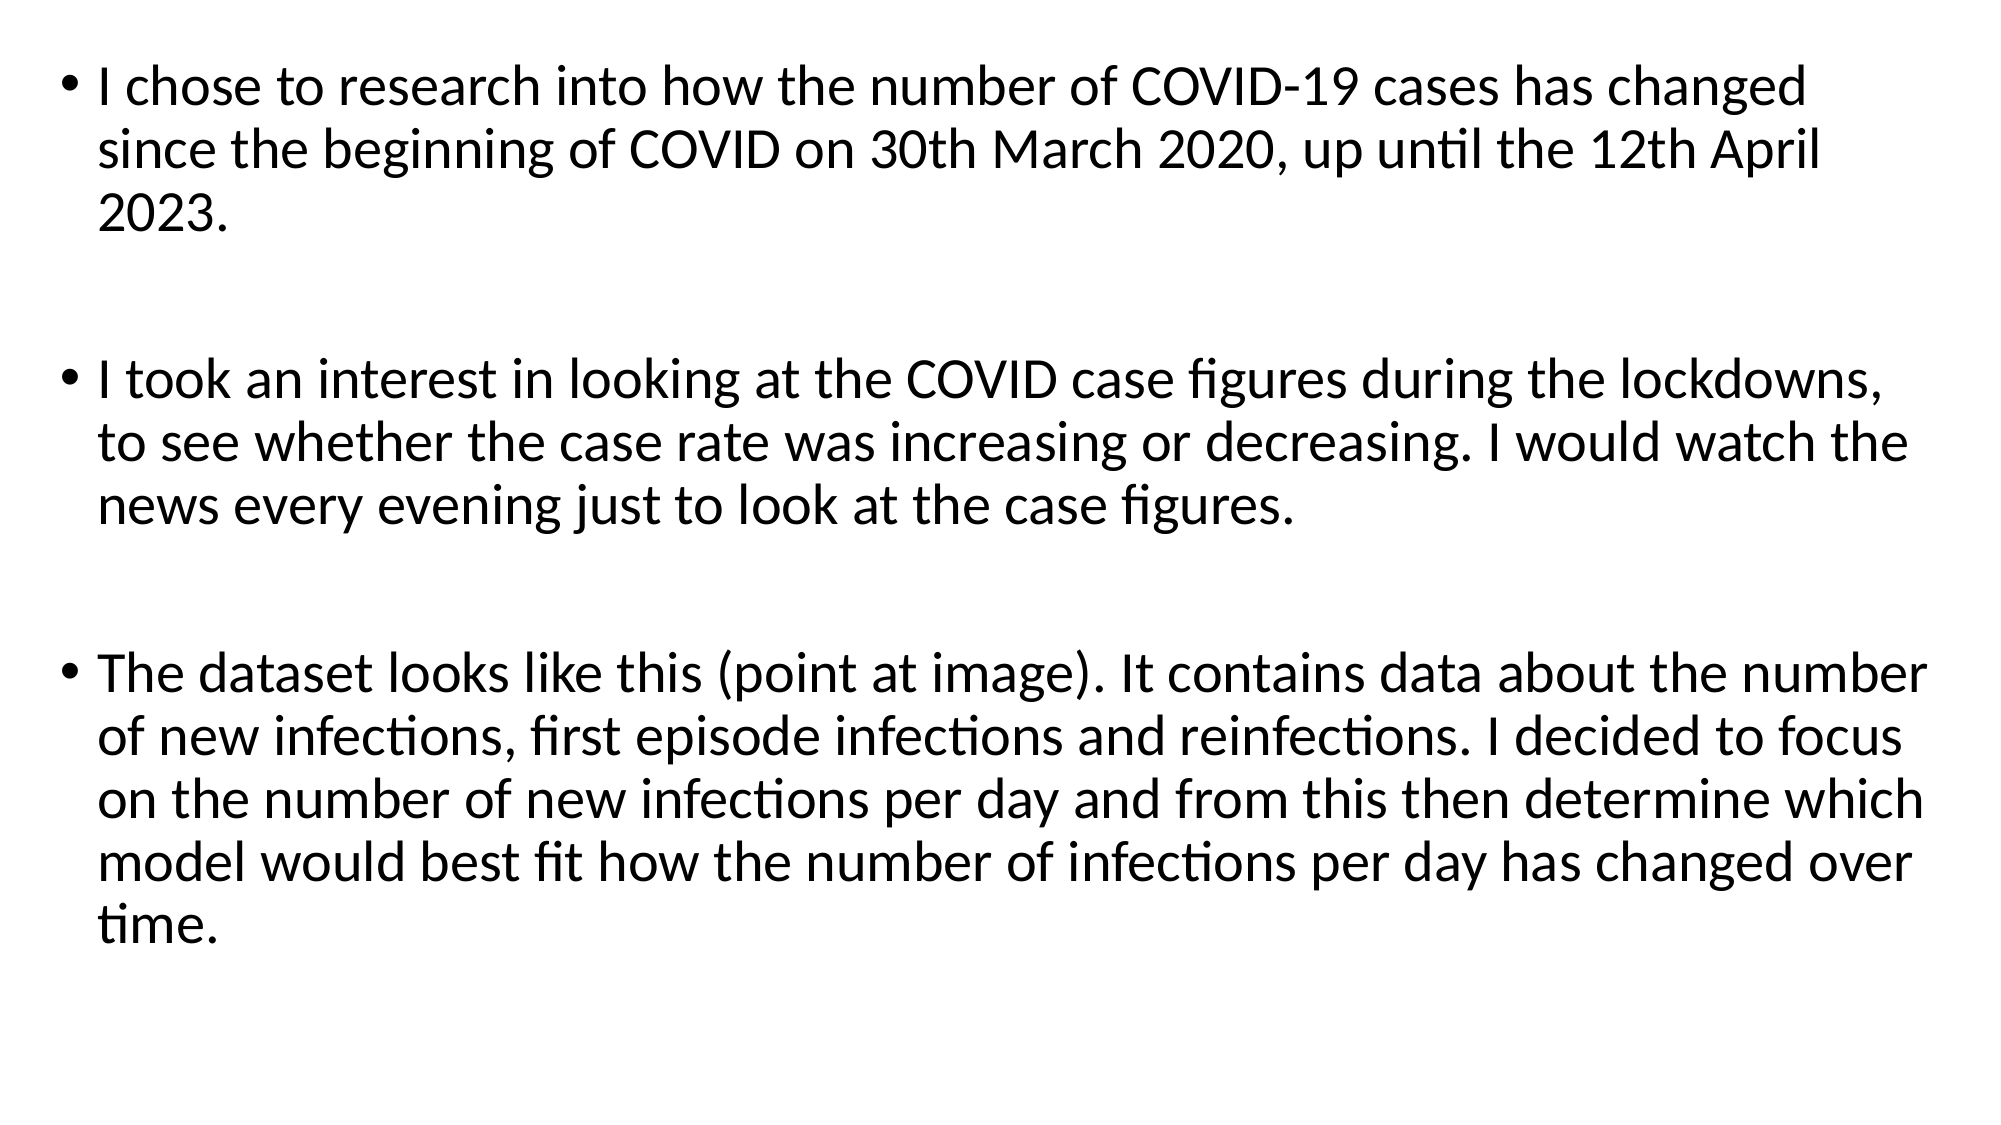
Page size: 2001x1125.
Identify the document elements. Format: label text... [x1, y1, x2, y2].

list I chose to research into how the number of COVID-19 cases has changed since the beginning of COVID on 30th March 2020, up until the 12th April 2023. I took an interest in looking at the COVID case figures during the lockdowns, to see whether the case rate was increasing or decreasing. I would watch the news every evening just to look at the case figures. The dataset looks like this (point at image). It contains data about the number of new infections, first episode infections and reinfections. I decided to focus on the number of new infections per day and from this then determine which model would best fit how the number of infections per day has changed over time. [44, 47, 1953, 1093]
